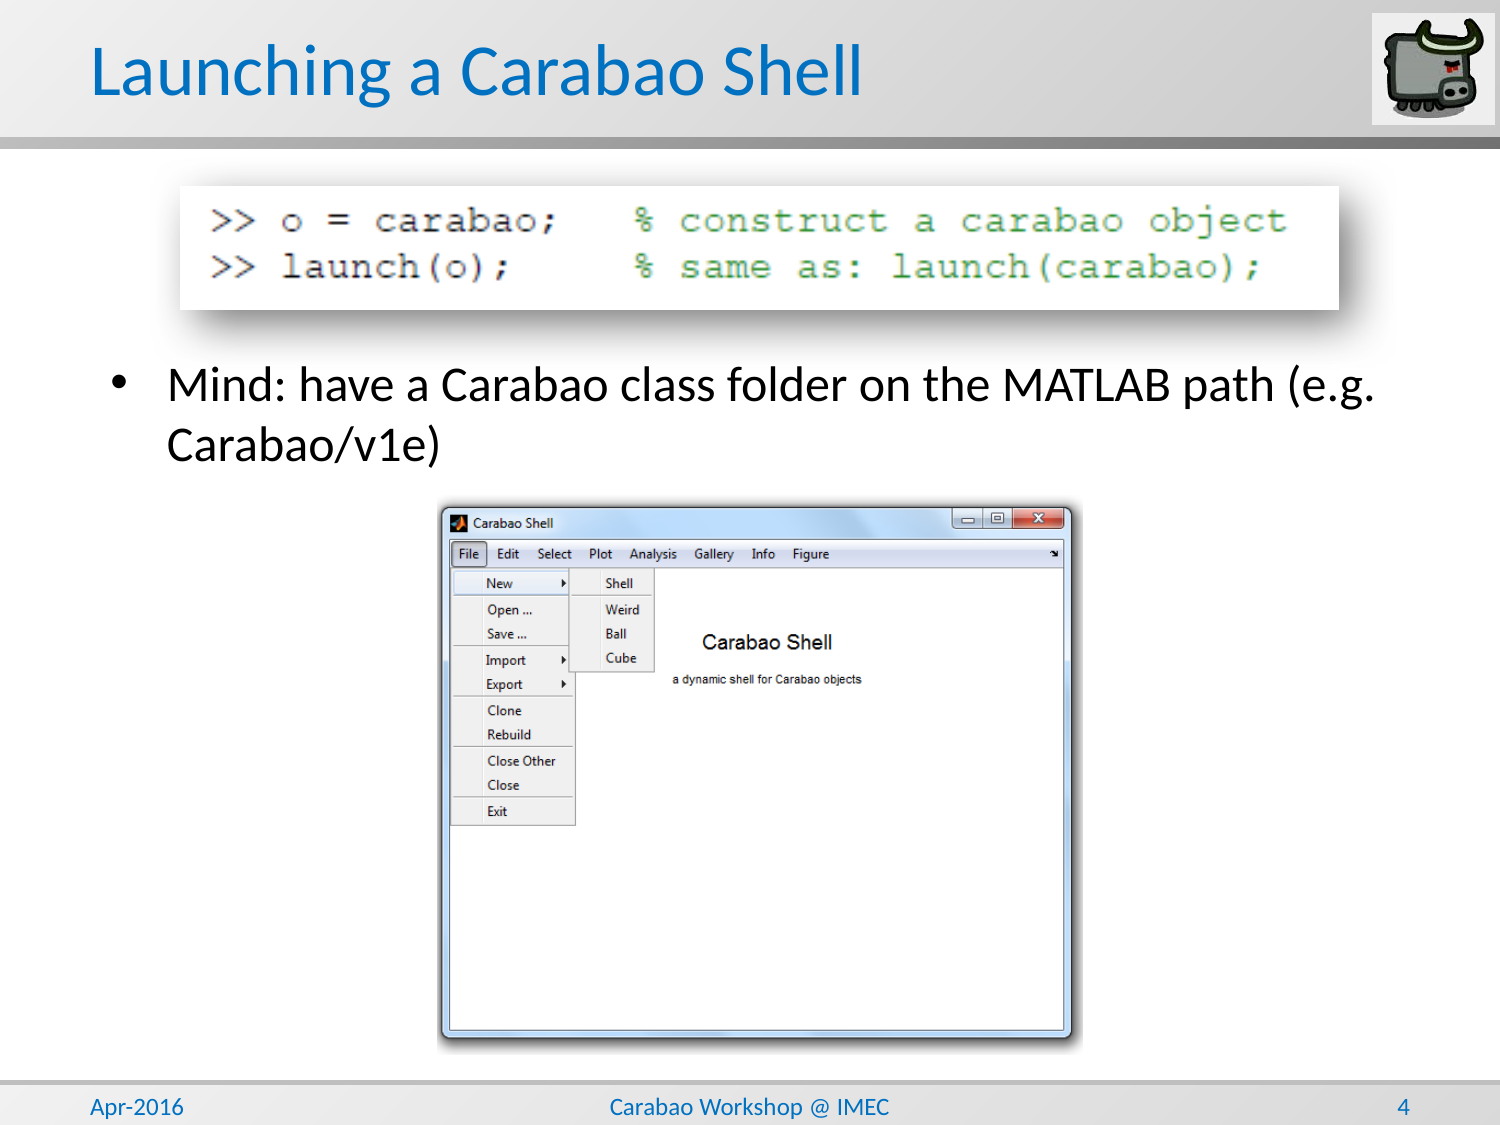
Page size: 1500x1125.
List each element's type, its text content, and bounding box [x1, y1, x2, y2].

picture [436, 495, 1083, 1055]
footer Carabao Workshop @ IMEC [512, 1082, 988, 1125]
slide_number 4 [1074, 1082, 1425, 1125]
picture [180, 186, 1340, 310]
text_box Mind: have a Carabao class folder on the MATLAB path (e.g. Carabao/v1e) [95, 344, 1419, 479]
title Launching a Carabao Shell [75, 14, 1327, 119]
picture [1372, 13, 1495, 125]
slide_number Apr-2016 [75, 1082, 425, 1125]
